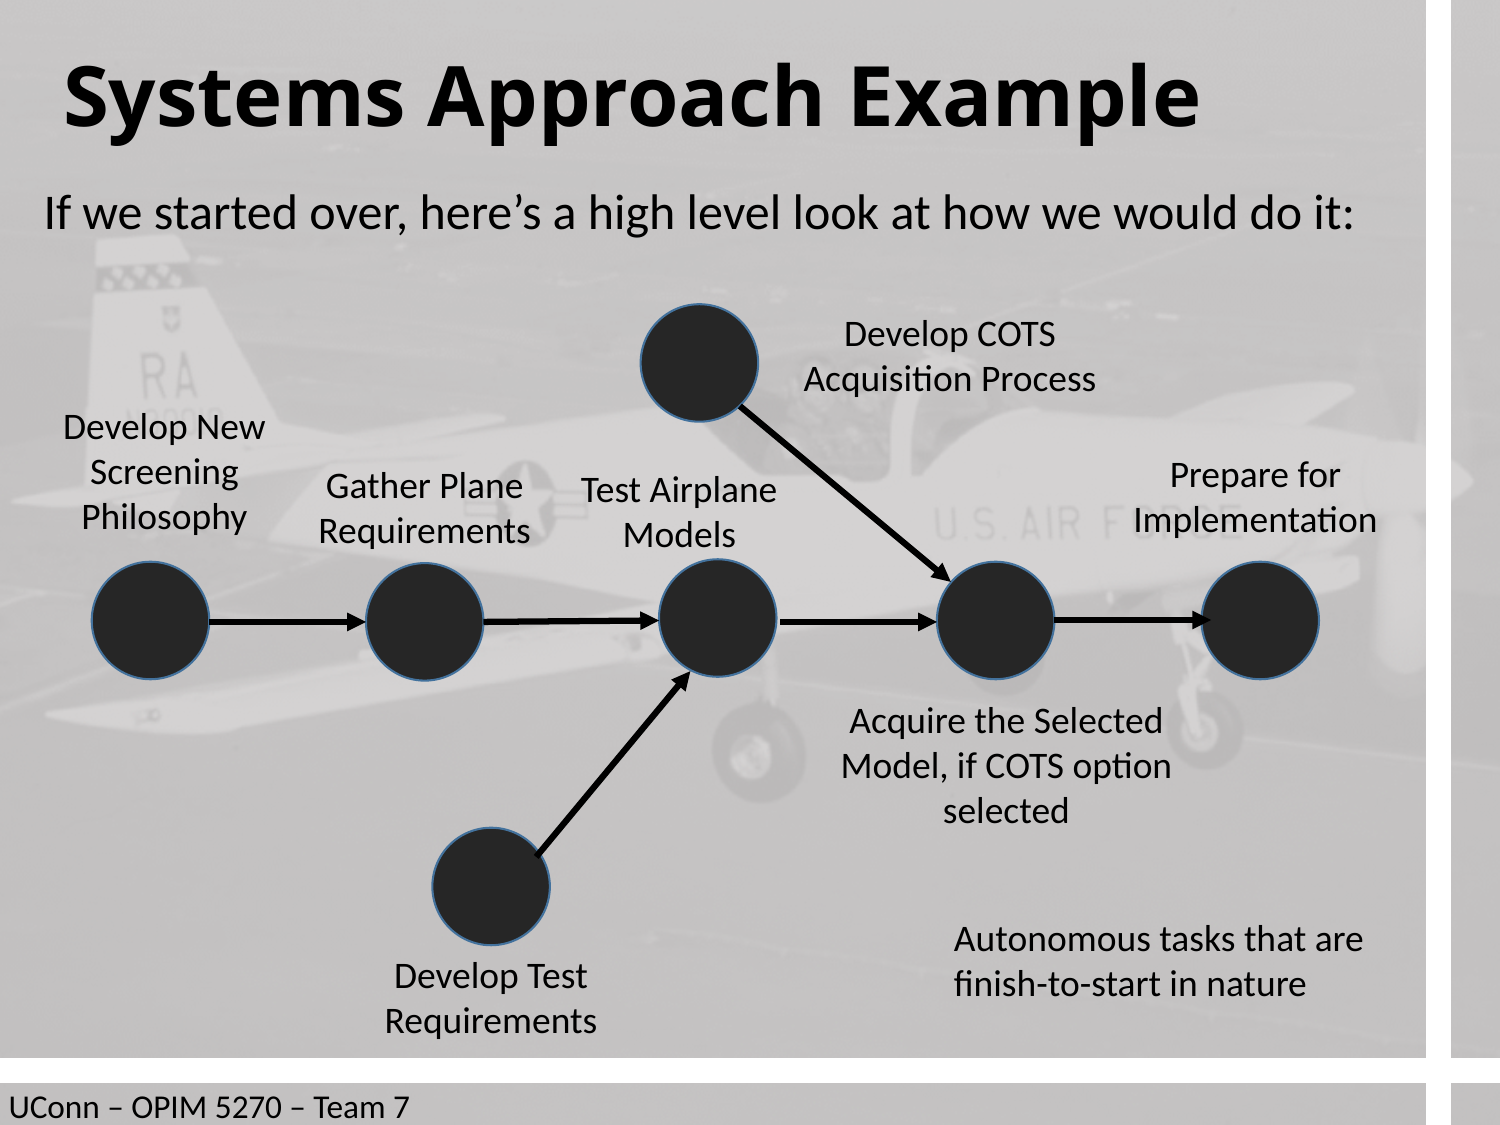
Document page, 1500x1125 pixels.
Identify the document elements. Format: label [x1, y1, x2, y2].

text_box [739, 406, 951, 582]
picture [0, 0, 1500, 1125]
text_box [536, 671, 691, 857]
